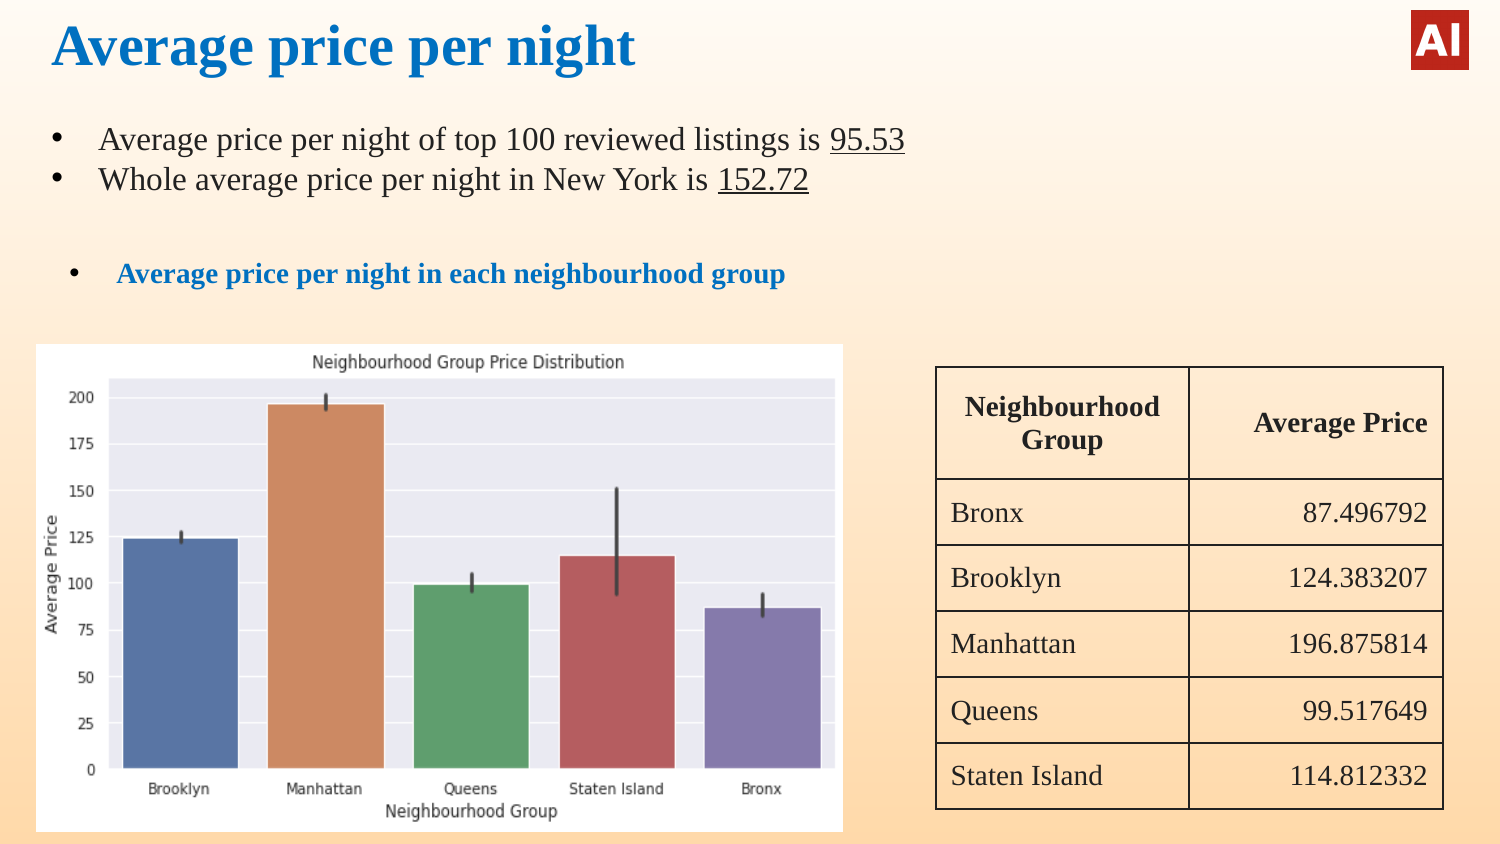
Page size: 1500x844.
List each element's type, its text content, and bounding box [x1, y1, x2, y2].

table_cell 196.875814 [1190, 612, 1442, 676]
text_box Average price per night Average price per night of top 100 reviewed listings is 95.53 Whole average price per night in New York is 152.72 [36, 0, 1346, 245]
table_cell Manhattan [937, 612, 1188, 676]
table_cell Staten Island [937, 744, 1188, 808]
table_cell Brooklyn [937, 546, 1188, 610]
table_cell 87.496792 [1190, 480, 1442, 544]
table_header Average Price [1190, 368, 1442, 478]
table_header Neighbourhood Group [937, 368, 1188, 478]
text_box Average price per night in each neighbourhood group [54, 247, 852, 332]
table_cell 124.383207 [1190, 546, 1442, 610]
picture [36, 344, 843, 832]
picture [1411, 10, 1469, 70]
table_cell 99.517649 [1190, 678, 1442, 742]
table_cell 114.812332 [1190, 744, 1442, 808]
table_cell Bronx [937, 480, 1188, 544]
table_cell Queens [937, 678, 1188, 742]
